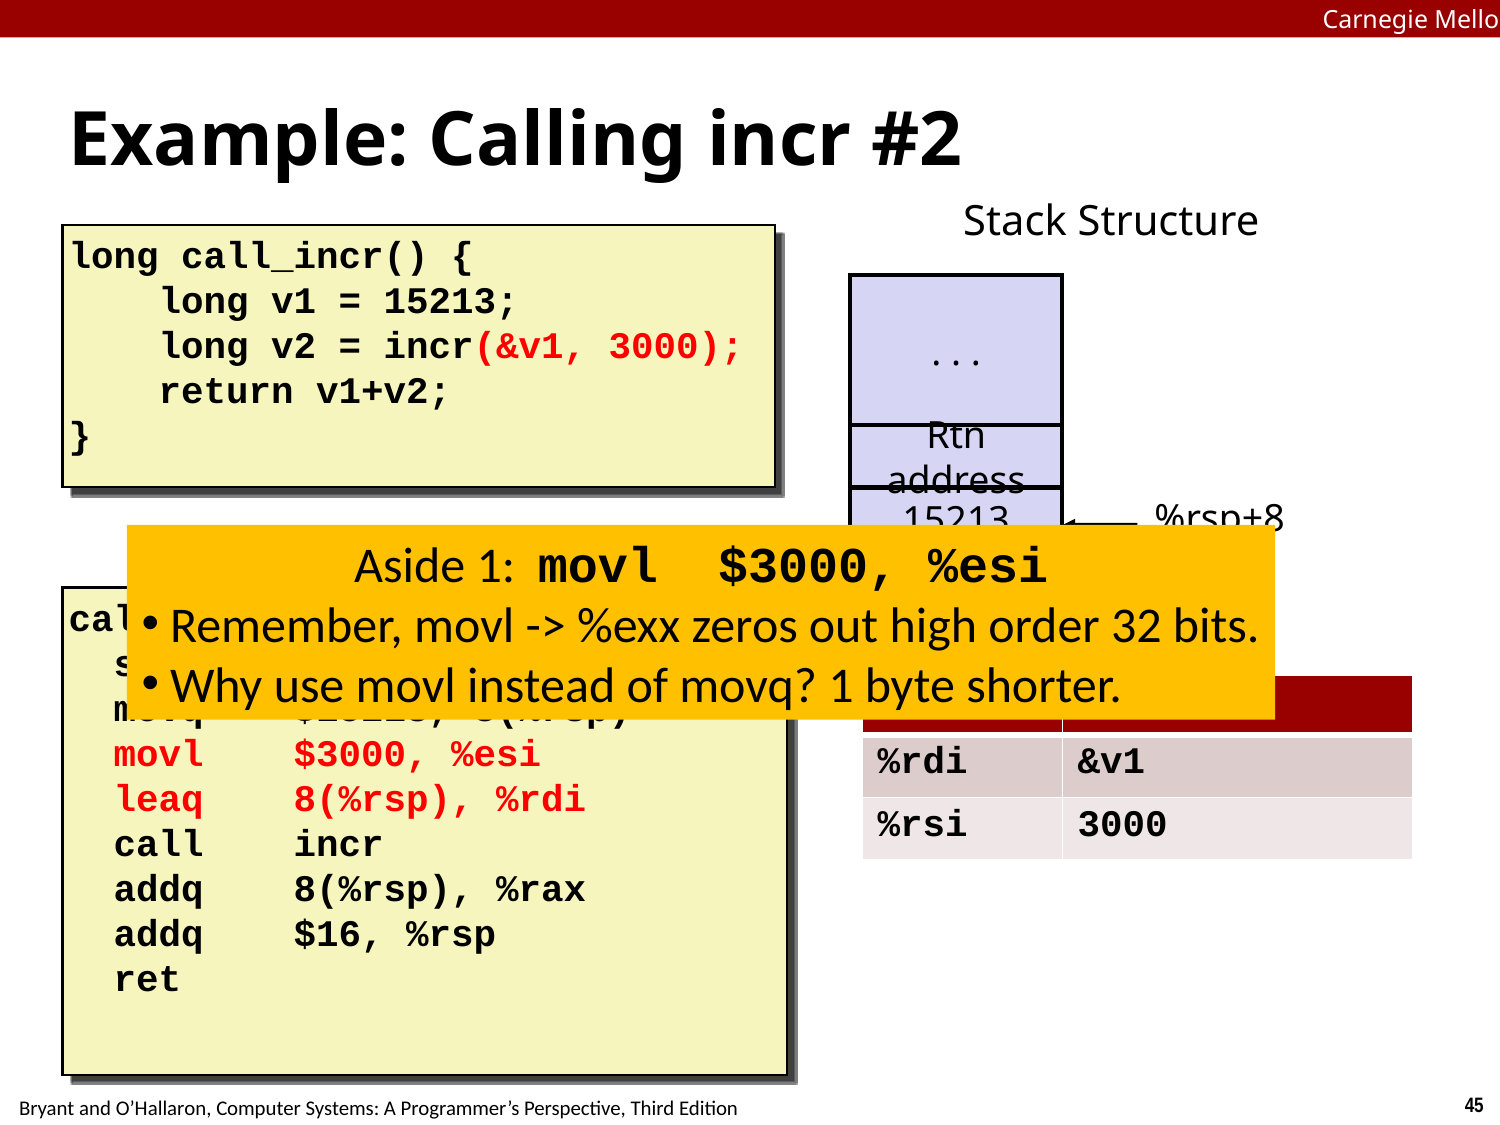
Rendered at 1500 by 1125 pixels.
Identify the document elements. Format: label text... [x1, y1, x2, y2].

text_box Aside 1: movl $3000, %esi Remember, movl -> %exx zeros out high order 32 bits. Why use movl instead of movq? 1 byte shorter. [126, 524, 1276, 720]
title Example: Calling incr #2 [62, 41, 1438, 230]
text_box Carnegie Mellon [1322, 3, 1500, 33]
table_header Use(s) [1063, 676, 1412, 732]
text_box 15213 [849, 488, 1063, 524]
table_cell %rsi [863, 798, 1062, 859]
table_cell &v1 [1063, 738, 1412, 797]
text_box [0, 0, 1500, 38]
text_box Rtn address [849, 424, 1063, 488]
text_box call_incr: subq $16, %rsp movq $15213, 8(%rsp) movl $3000, %esi leaq 8(%rsp), %rdi call incr addq 8(%rsp), %rax addq $16, %rsp ret [62, 587, 788, 1075]
table_cell %rdi [863, 738, 1062, 797]
text_box long call_incr() { long v1 = 15213; long v2 = incr(&v1, 3000); return v1+v2; } [62, 224, 775, 488]
text_box . . . [849, 274, 1063, 424]
text_box [1064, 518, 1075, 524]
text_box Stack Structure [956, 187, 1266, 250]
table_header Register [863, 720, 1062, 732]
text_box %rsp+8 [1148, 487, 1292, 545]
table_cell 3000 [1063, 798, 1412, 859]
